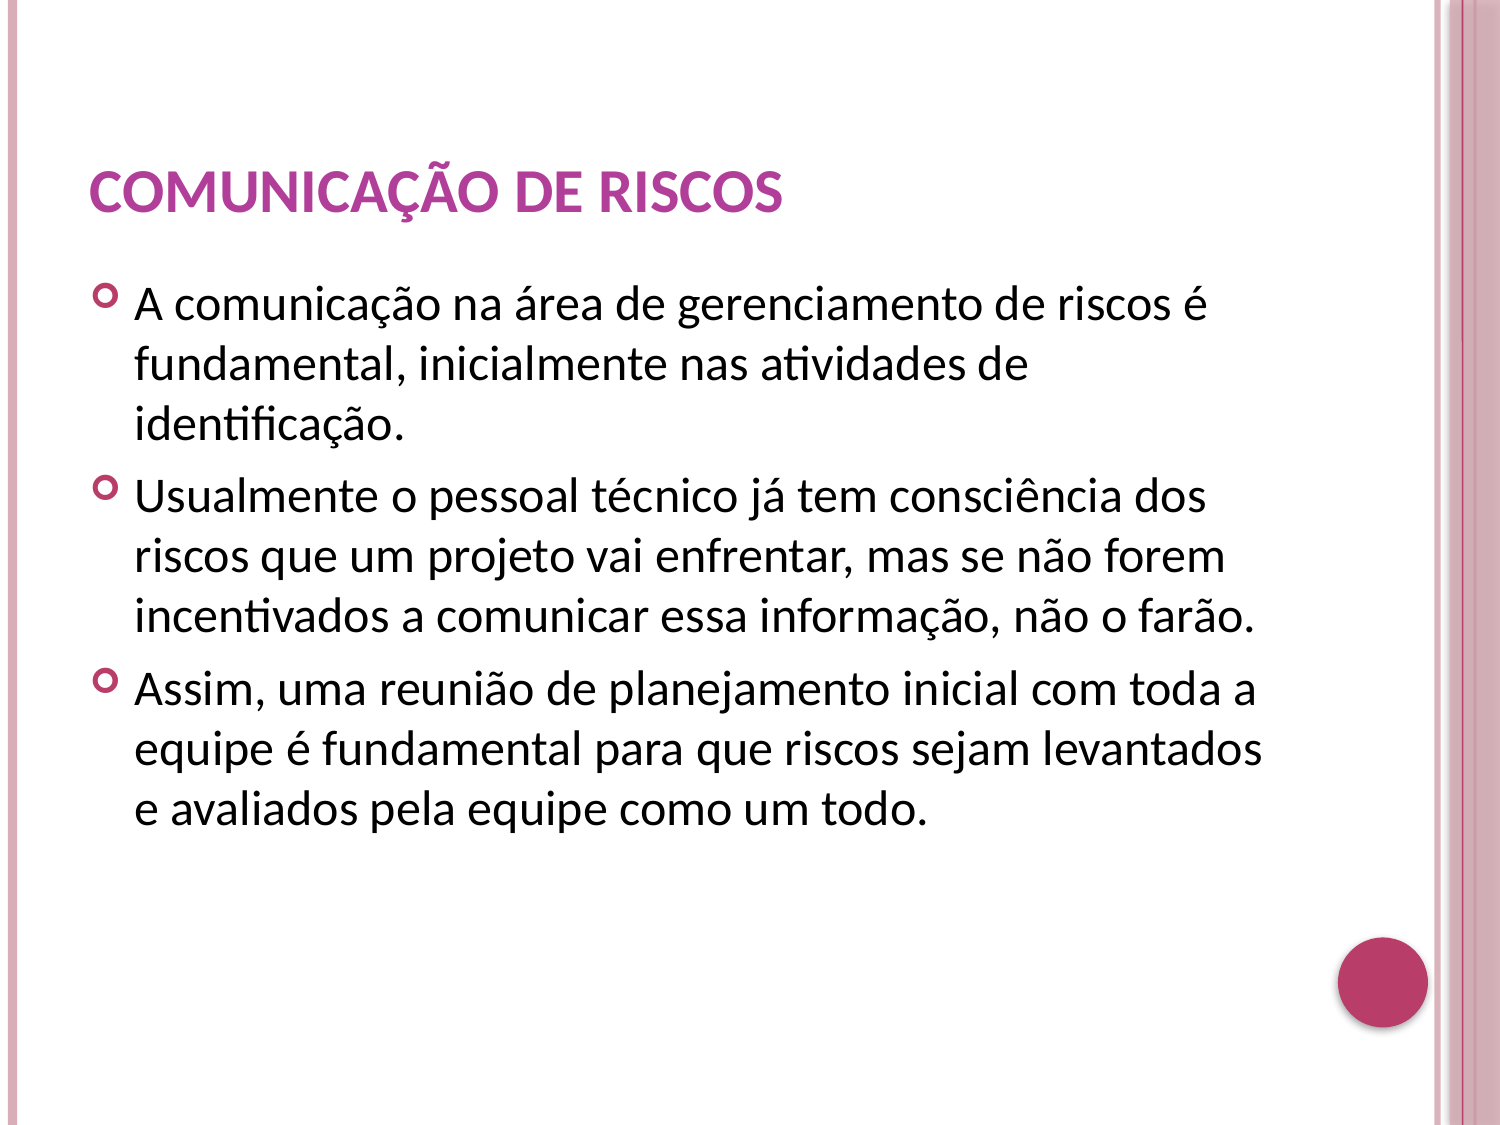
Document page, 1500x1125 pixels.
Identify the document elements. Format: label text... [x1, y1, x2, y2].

list A comunicação na área de gerenciamento de riscos é fundamental, inicialmente nas atividades de identificação. Usualmente o pessoal técnico já tem consciência dos riscos que um projeto vai enfrentar, mas se não forem incentivados a comunicar essa informação, não o farão. Assim, uma reunião de planejamento inicial com toda a equipe é fundamental para que riscos sejam levantados e avaliados pela equipe como um todo. [75, 262, 1300, 1062]
title Comunicação de Riscos [75, 45, 1300, 233]
